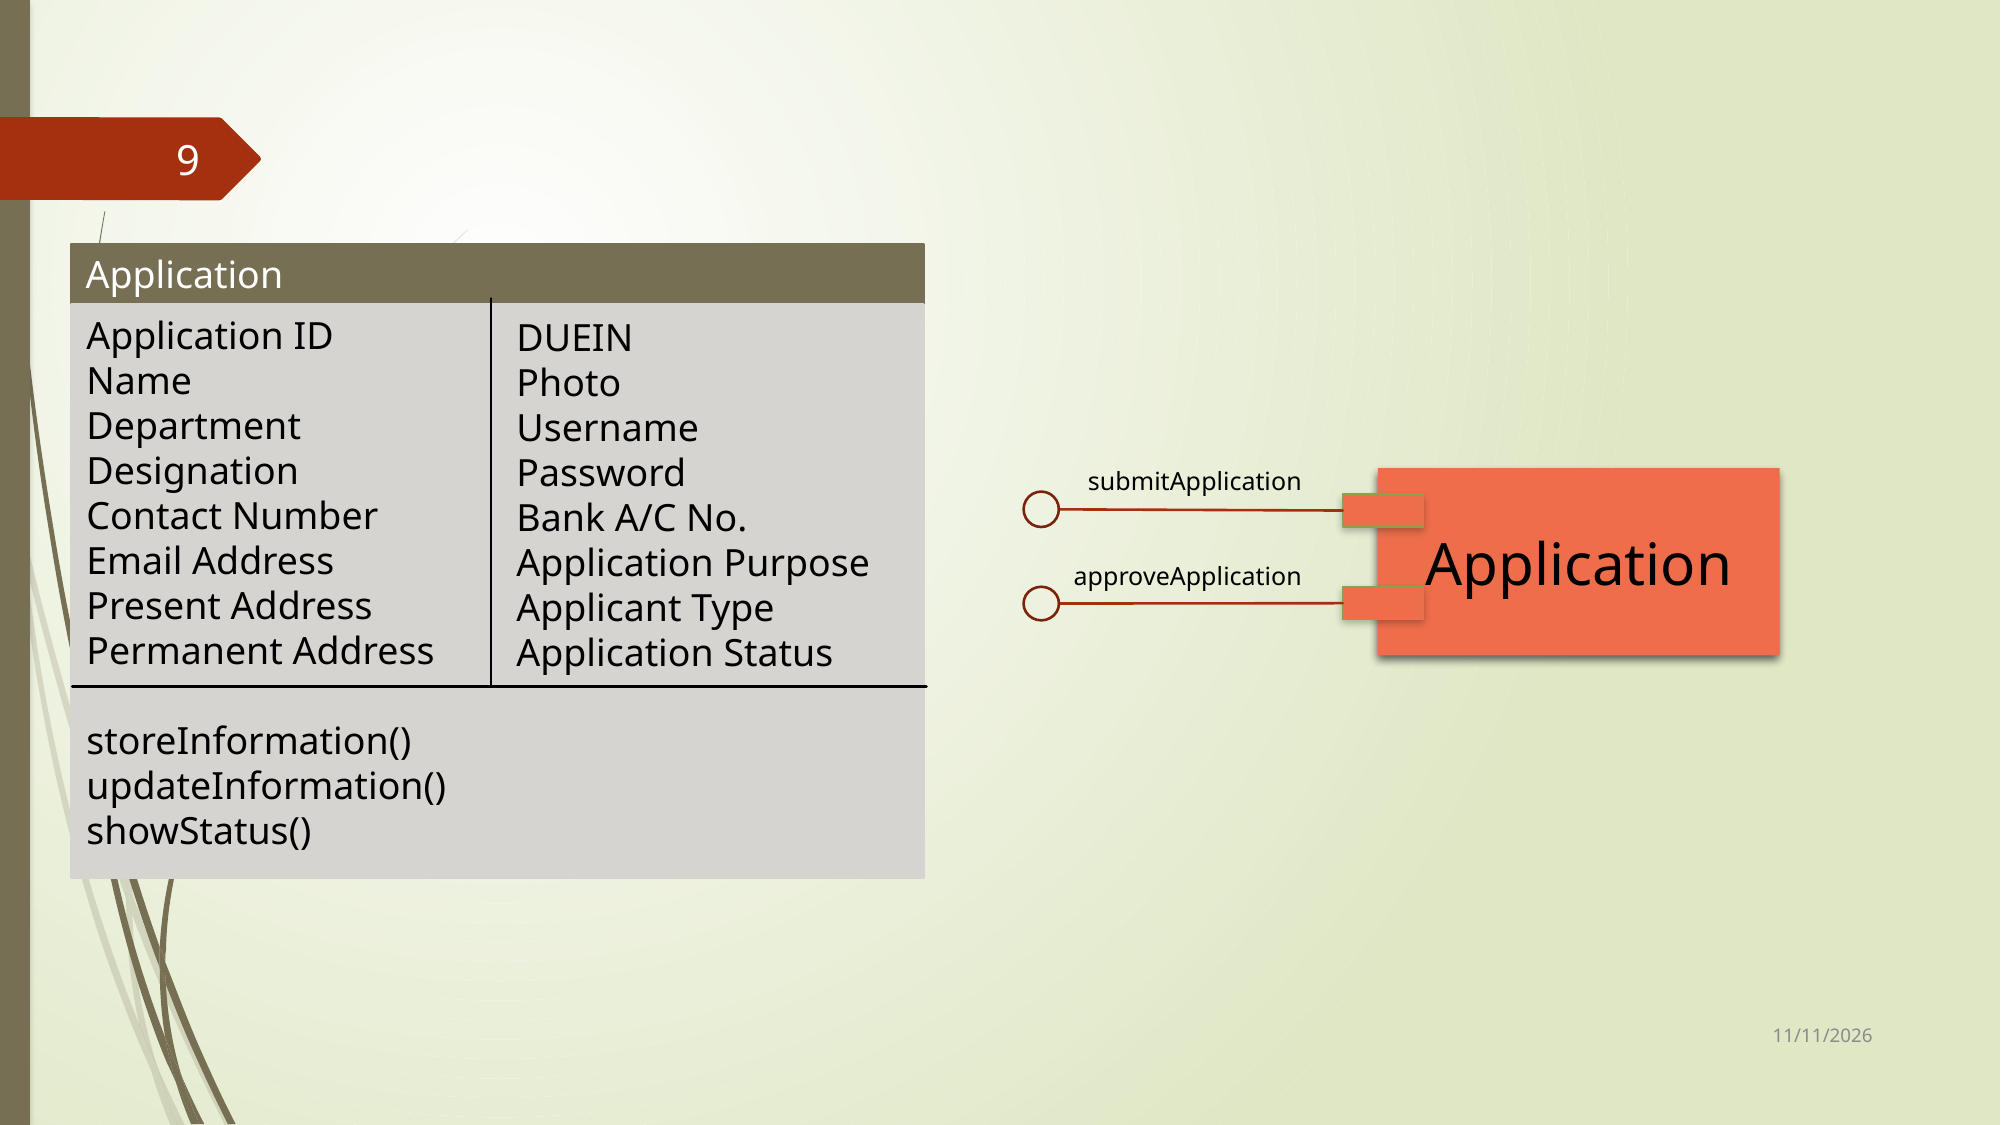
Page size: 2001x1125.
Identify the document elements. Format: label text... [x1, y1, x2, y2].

text_box [1342, 586, 1424, 620]
text_box [1022, 585, 1061, 622]
text_box [1022, 490, 1060, 529]
text_box Application [1377, 468, 1780, 656]
slide_number 24-Sep-17 [1699, 1005, 1888, 1067]
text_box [36, 304, 924, 903]
text_box [1342, 493, 1424, 528]
text_box 9 [87, 129, 216, 189]
text_box approveApplication [1058, 553, 1343, 598]
text_box submitApplication [1073, 458, 1331, 503]
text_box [70, 243, 924, 304]
